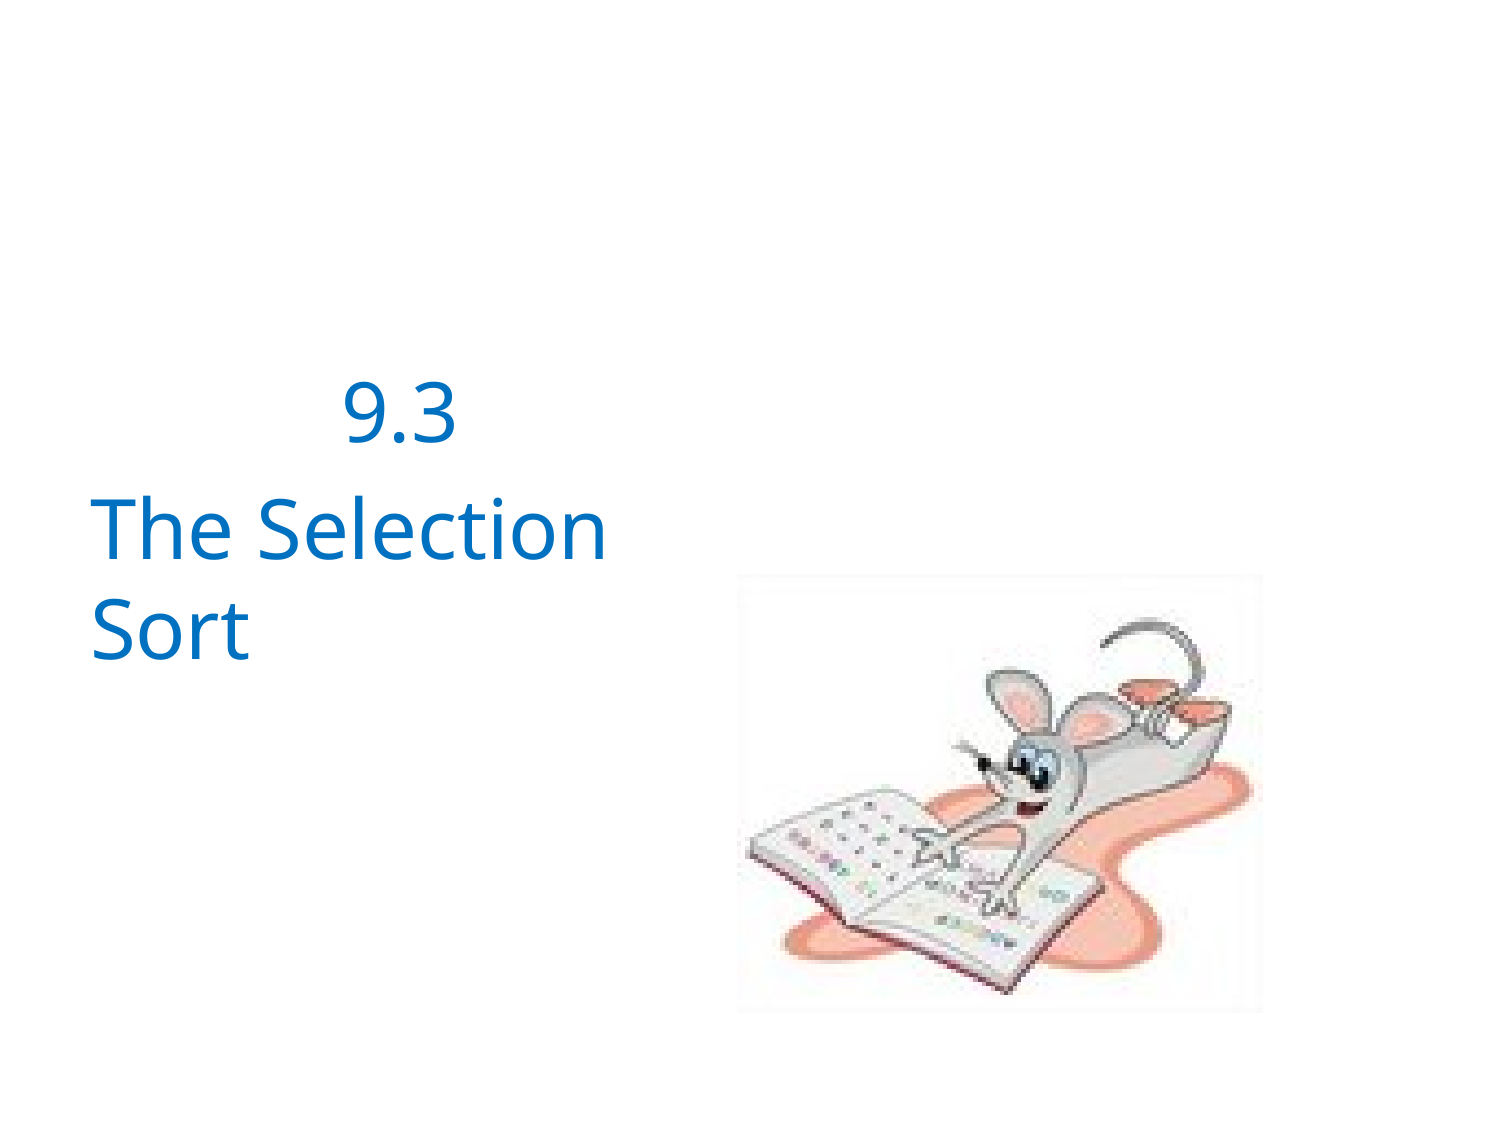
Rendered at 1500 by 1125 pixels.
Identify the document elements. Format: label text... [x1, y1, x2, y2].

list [737, 574, 1263, 1013]
list 9.3 The Selection Sort [75, 235, 725, 1005]
